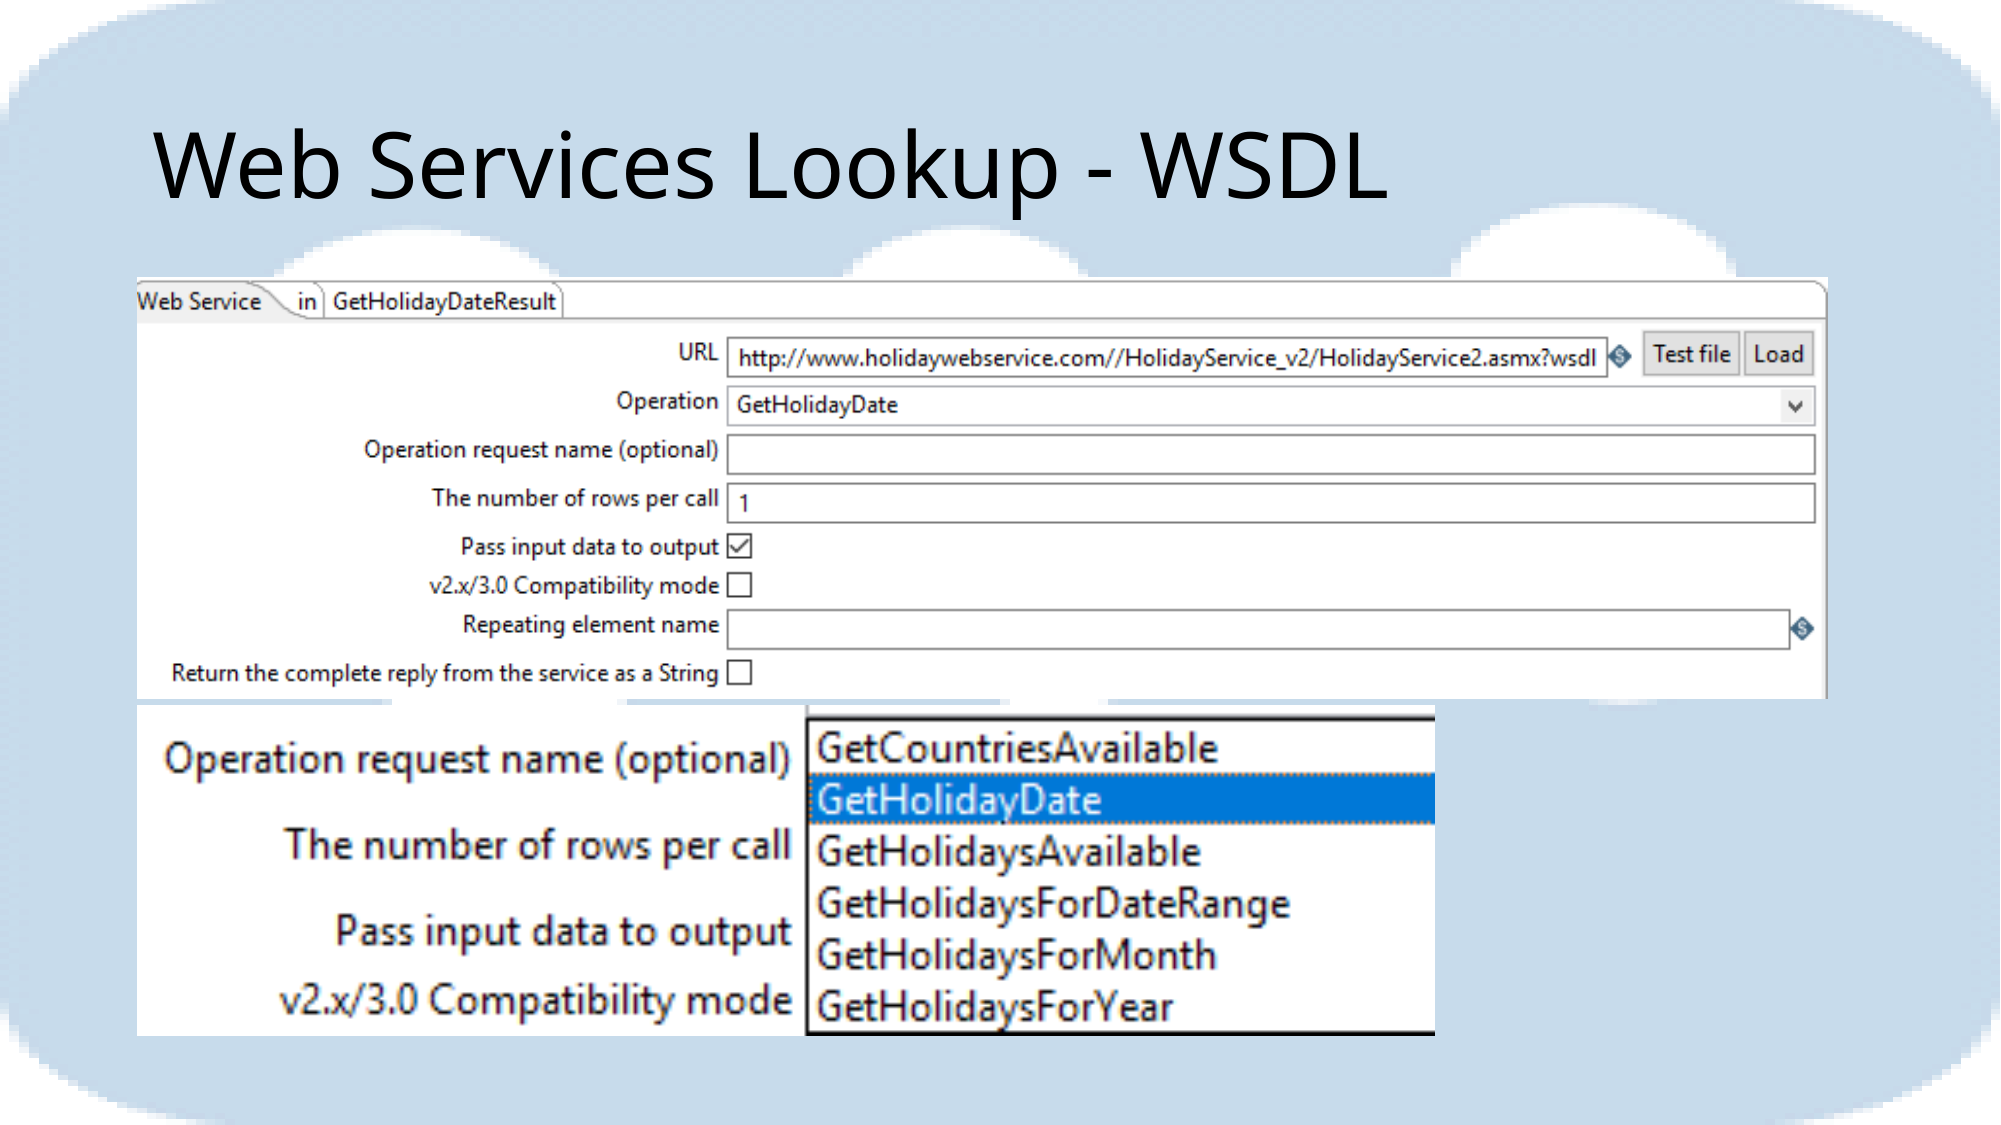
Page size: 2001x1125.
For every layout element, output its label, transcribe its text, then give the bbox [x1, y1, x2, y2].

picture [137, 705, 1435, 1036]
title Web Services Lookup - WSDL [137, 59, 1863, 278]
picture [137, 277, 1828, 699]
